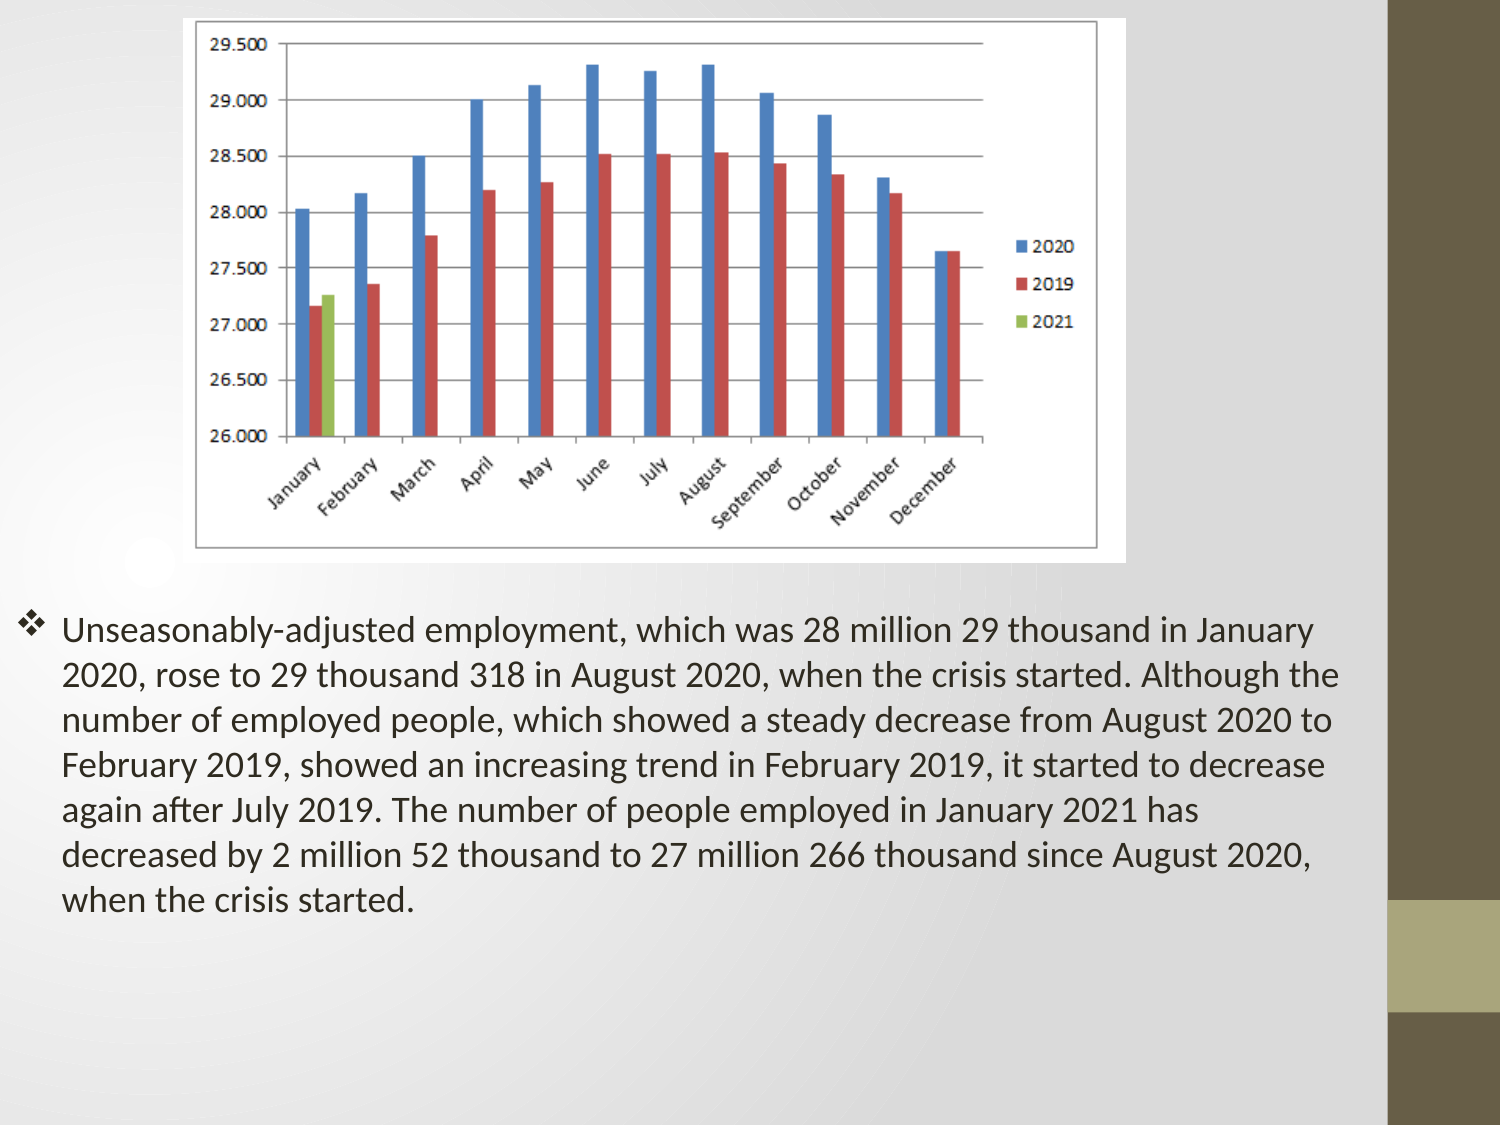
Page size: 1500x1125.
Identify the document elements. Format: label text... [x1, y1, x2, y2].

picture [182, 18, 1126, 563]
text_box Unseasonably-adjusted employment, which was 28 million 29 thousand in January 2020, rose to 29 thousand 318 in August 2020, when the crisis started. Although the number of employed people, which showed a steady decrease from August 2020 to February 2019, showed an increasing trend in February 2019, it started to decrease again after July 2019. The number of people employed in January 2021 has decreased by 2 million 52 thousand to 27 million 266 thousand since August 2020, when the crisis started. [0, 597, 1376, 928]
